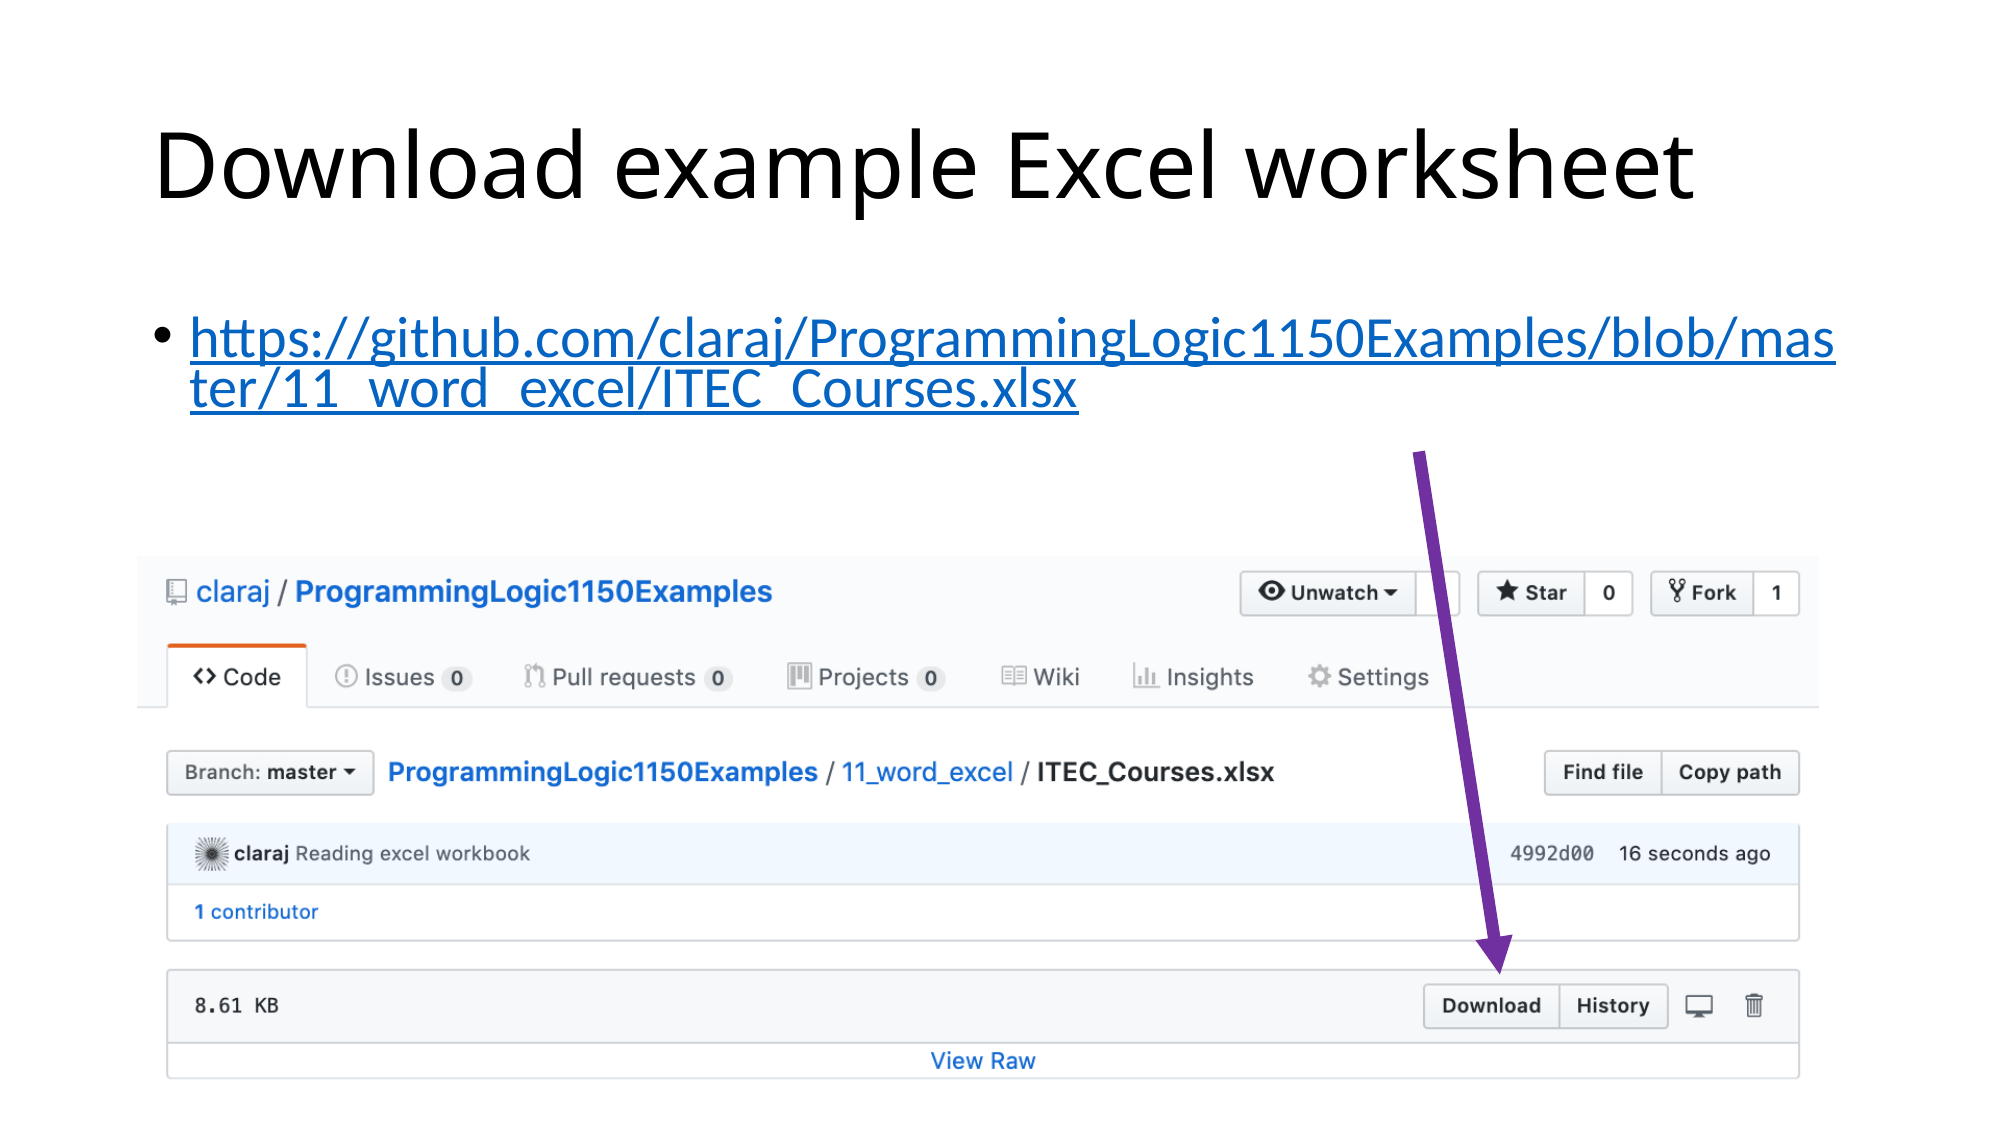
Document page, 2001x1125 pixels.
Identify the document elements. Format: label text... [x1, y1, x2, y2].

title Download example Excel worksheet [137, 59, 1863, 278]
picture [137, 556, 1819, 1096]
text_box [1418, 451, 1500, 975]
list https://github.com/claraj/ProgrammingLogic1150Examples/blob/master/11_word_excel/ITEC_Courses.xlsx [137, 299, 1863, 1014]
